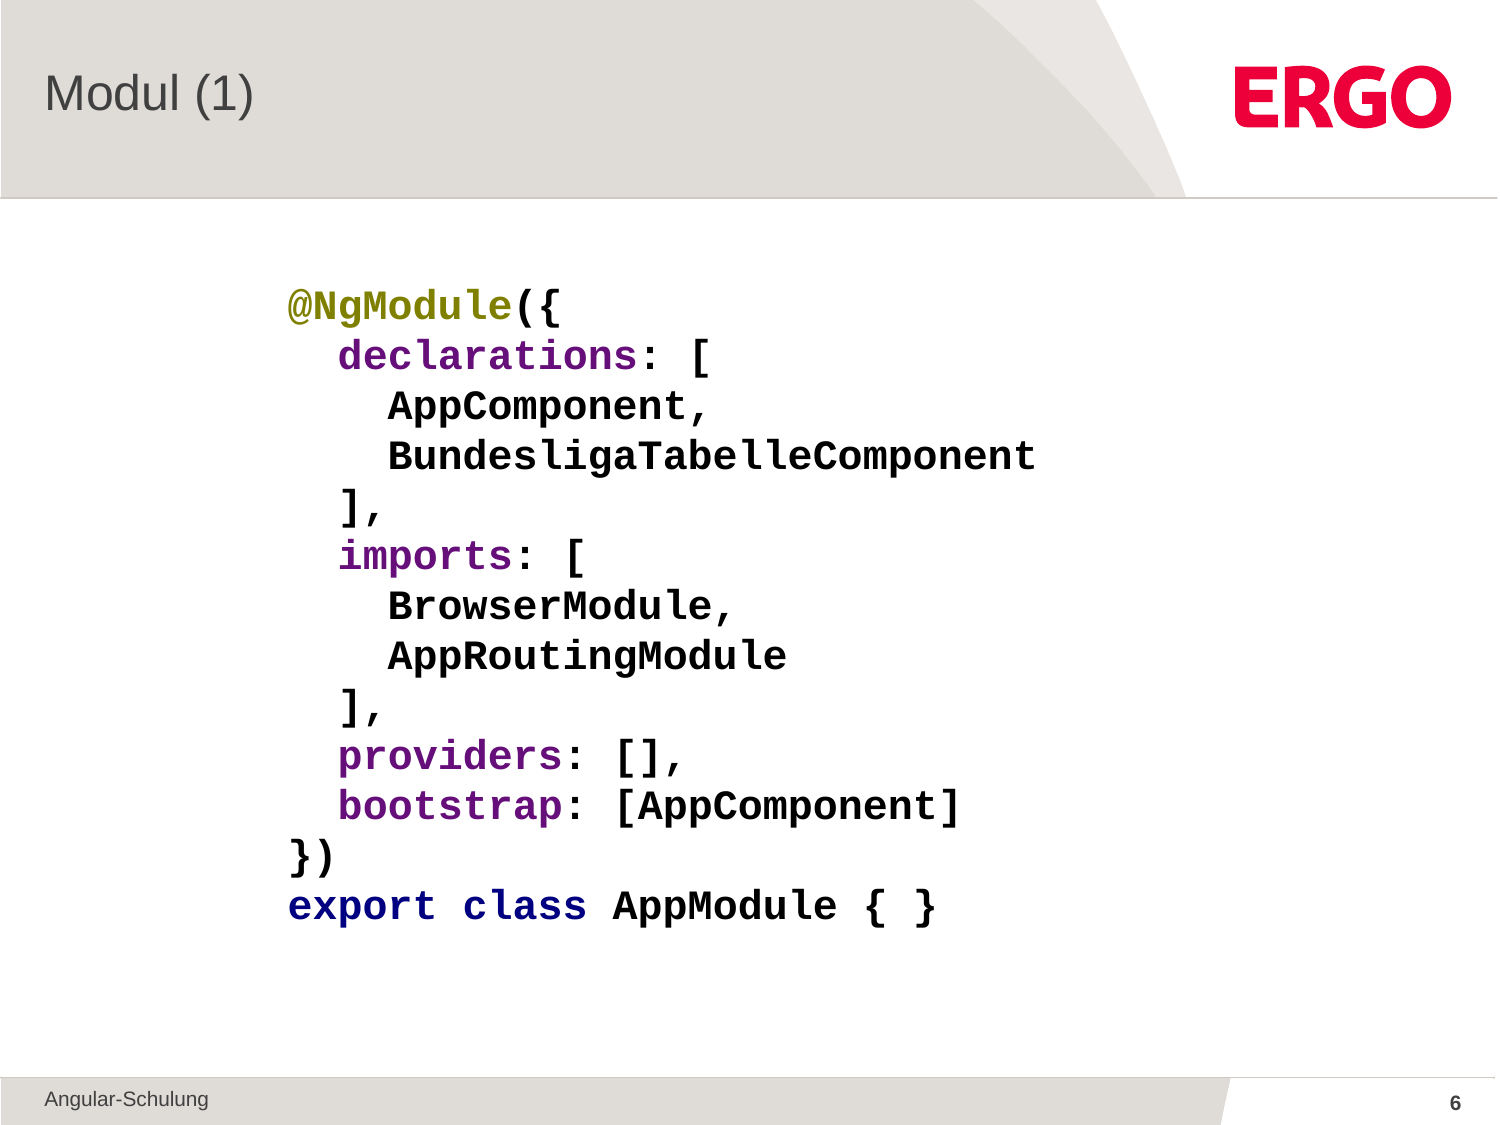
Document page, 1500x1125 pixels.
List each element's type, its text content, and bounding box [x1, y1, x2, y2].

text_box @NgModule({ declarations: [ AppComponent, BundesligaTabelleComponent ], imports: [ BrowserModule, AppRoutingModule ], providers: [], bootstrap: [AppComponent] }) export class AppModule { } [272, 270, 1053, 936]
slide_number 6 [1311, 1078, 1477, 1125]
text_box Modul (1) [29, 53, 853, 141]
footer Angular-Schulung [29, 1078, 1211, 1125]
text_box [29, 257, 1448, 948]
